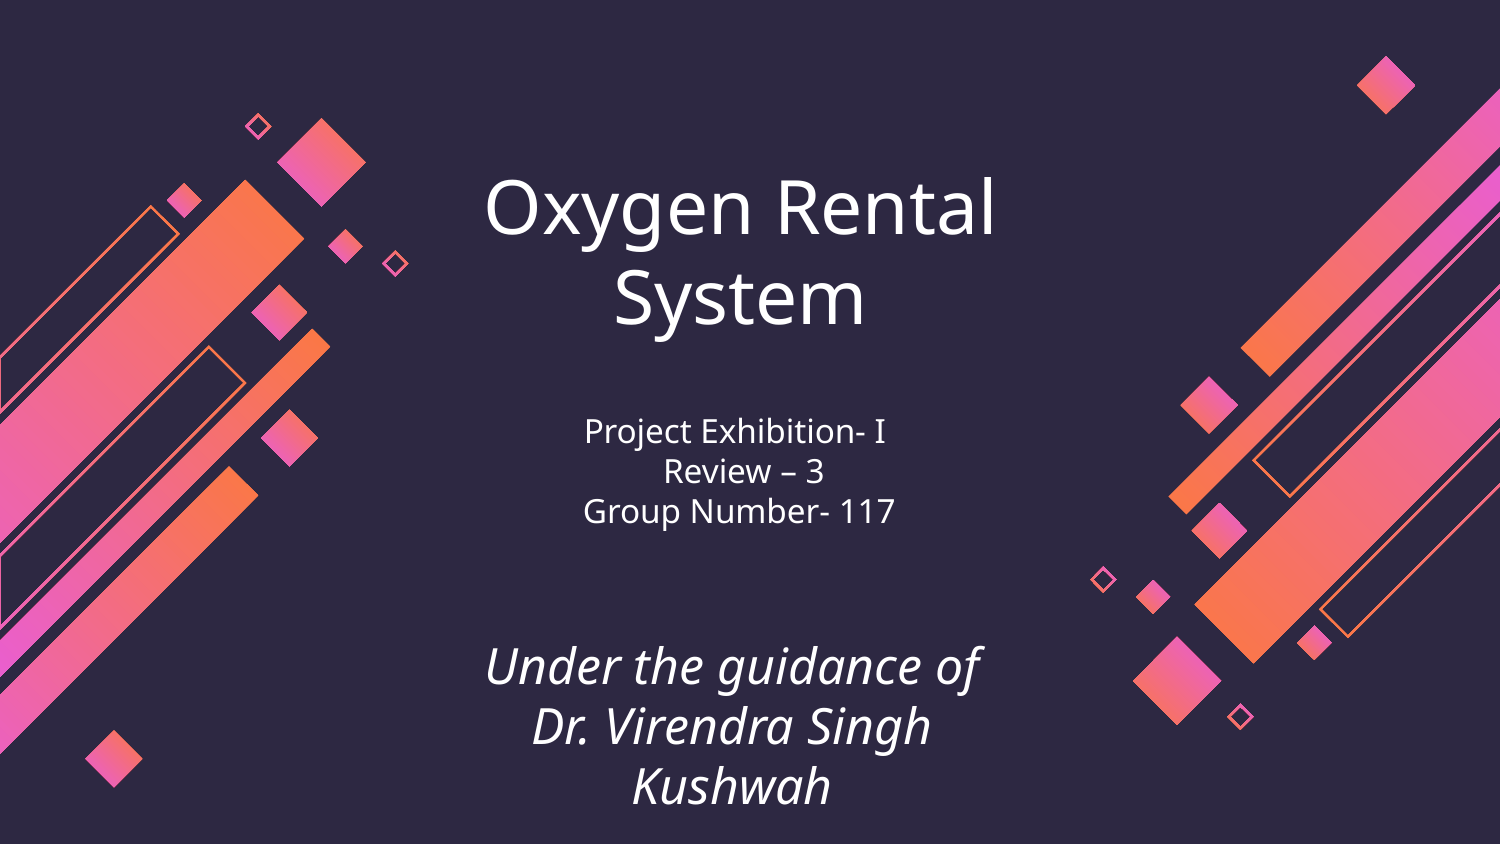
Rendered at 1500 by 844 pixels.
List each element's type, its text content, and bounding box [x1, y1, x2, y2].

text_box Under the guidance of Dr. Virendra Singh Kushwah [465, 619, 999, 678]
subtitle Project Exhibition- I Review – 3 Group Number- 117 [561, 395, 918, 505]
title Oxygen Rental System [402, 49, 1080, 355]
